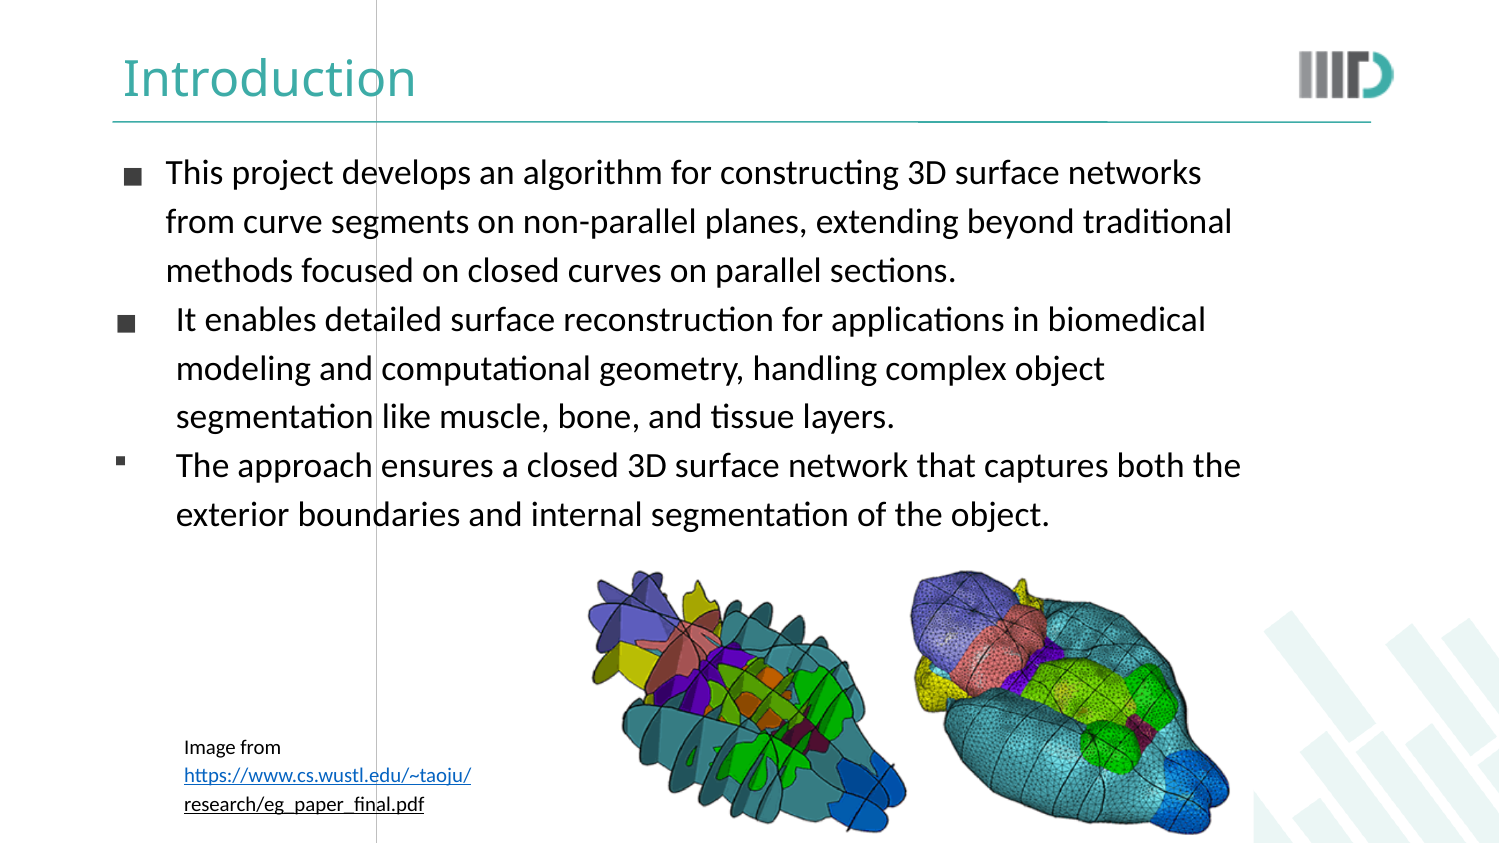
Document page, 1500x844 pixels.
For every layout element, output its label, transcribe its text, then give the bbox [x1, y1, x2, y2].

picture [560, 536, 1254, 844]
text_box [922, 336, 945, 383]
text_box This project develops an algorithm for constructing 3D surface networks from curve segments on non-parallel planes, extending beyond traditional methods focused on closed curves on parallel sections. It enables detailed surface reconstruction for applications in biomedical modeling and computational geometry, handling complex object segmentation like muscle, bone, and tissue layers. The approach ensures a closed 3D surface network that captures both the exterior boundaries and internal segmentation of the object. Image from https://www.cs.wustl.edu/~taoju/ research/eg_paper_final.pdf [98, 137, 1266, 844]
title Introduction [112, 39, 1236, 122]
picture [375, 0, 1500, 844]
